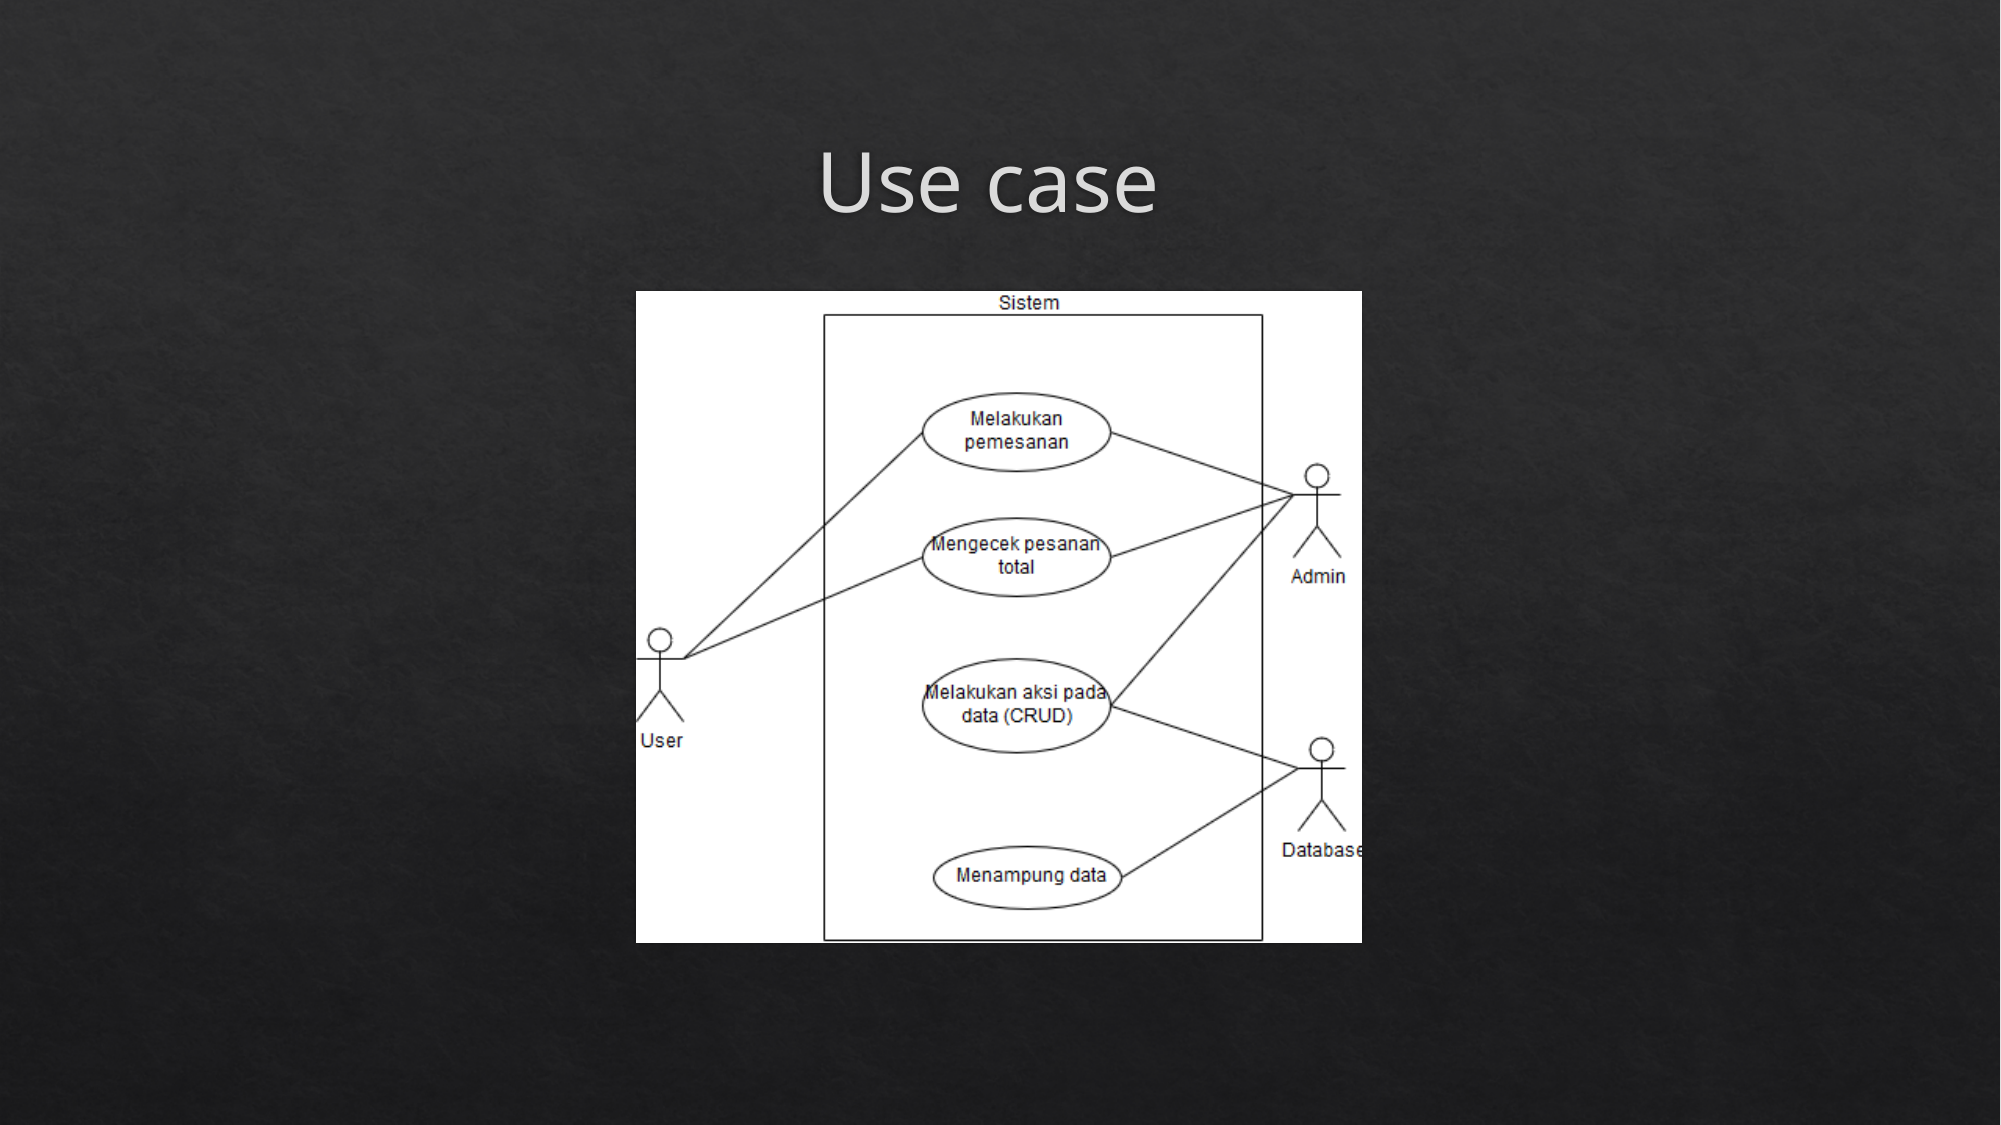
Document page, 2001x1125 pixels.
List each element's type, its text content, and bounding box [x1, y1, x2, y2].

title Use case [149, 99, 1849, 260]
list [636, 290, 1362, 944]
